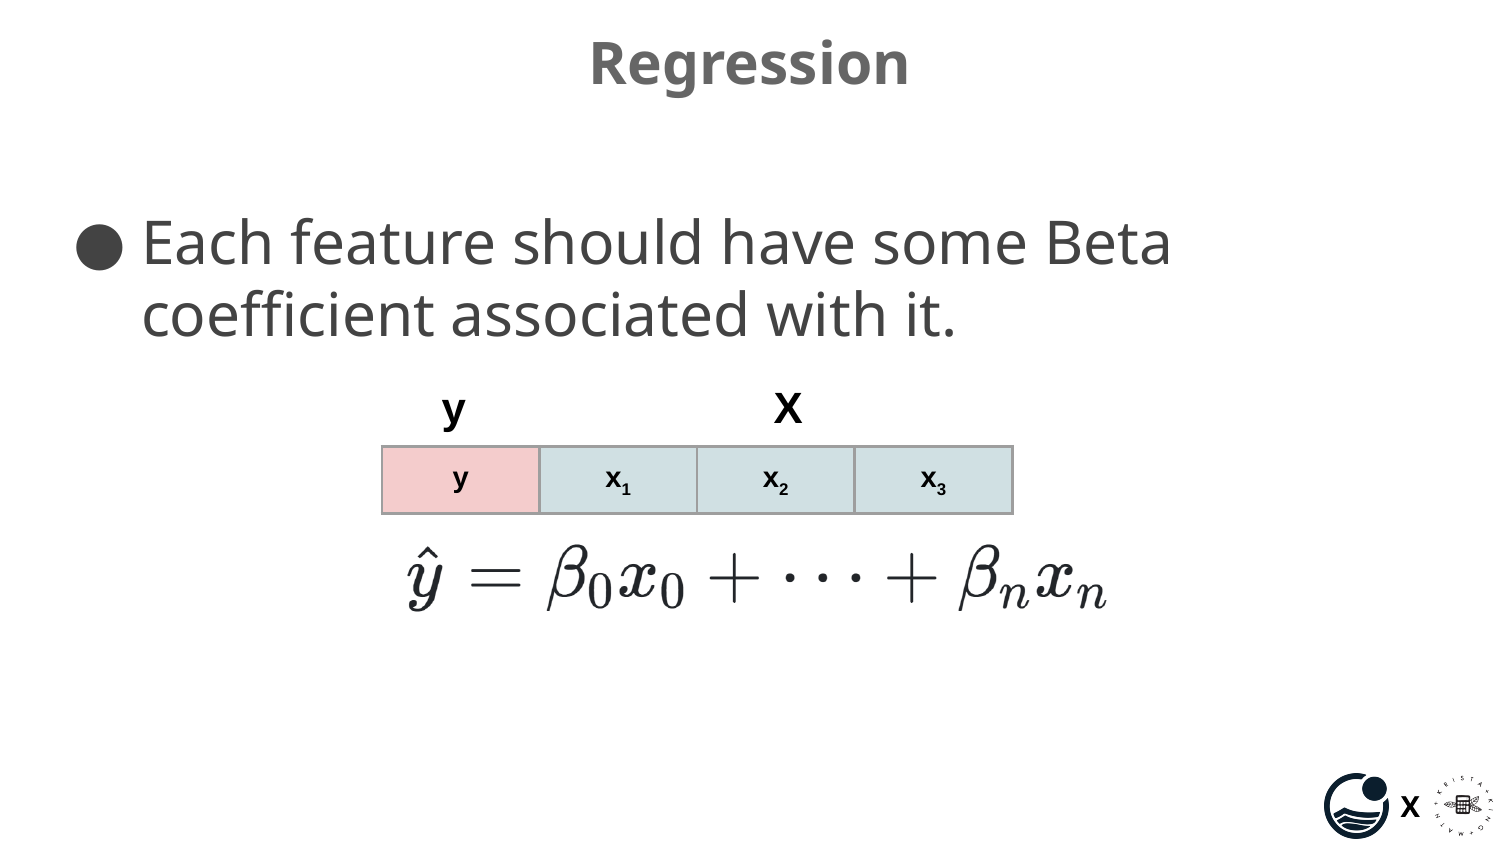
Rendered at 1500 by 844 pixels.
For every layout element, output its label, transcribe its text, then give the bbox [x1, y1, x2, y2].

title Regression [51, 10, 1449, 105]
picture [1324, 773, 1389, 839]
table_header x2 [698, 448, 853, 512]
table_header y [383, 448, 538, 512]
text_box X [716, 364, 860, 439]
picture [394, 529, 1122, 634]
text_box X [1393, 775, 1427, 837]
text_box y [381, 364, 526, 439]
picture [1430, 773, 1496, 839]
text_box Each feature should have some Beta coefficient associated with it. [51, 188, 1476, 750]
table_header x1 [541, 448, 696, 512]
table_header x3 [856, 448, 1011, 512]
